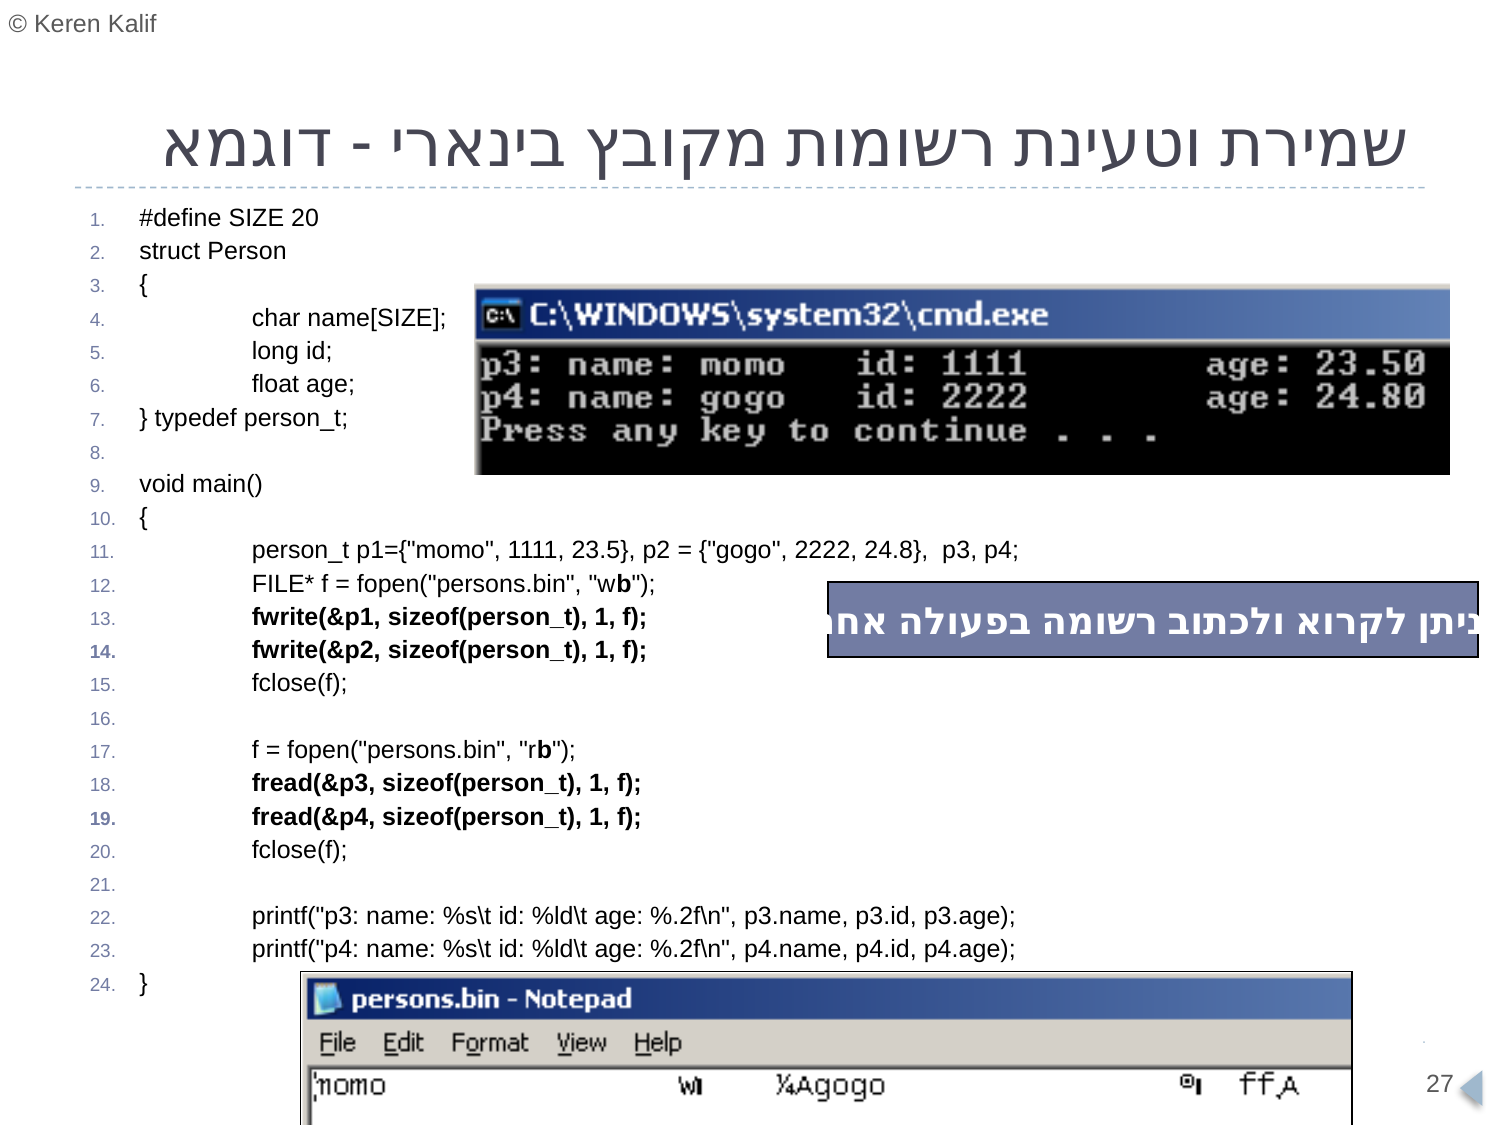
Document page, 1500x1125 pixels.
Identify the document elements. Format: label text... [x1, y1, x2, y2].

title שמירת וטעינת רשומות מקובץ בינארי - דוגמא [53, 24, 1425, 188]
picture [474, 282, 1451, 476]
list #define SIZE 20 struct Person { char name[SIZE]; long id; float age; } typedef person_t; void main() { person_t p1={"momo", 1111, 23.5}, p2 = {"gogo", 2222, 24.8}, p3, p4; FILE* f = fopen("persons.bin", "wb"); fwrite(&p1, sizeof(person_t), 1, f); fwrite(&p2, sizeof(person_t), 1, f); fclose(f); f = fopen("persons.bin", "rb"); fread(&p3, sizeof(person_t), 1, f); fread(&p4, sizeof(person_t), 1, f); fclose(f); printf("p3: name: %s\t id: %ld\t age: %.2f\n", p3.name, p3.id, p3.age); printf("p4: name: %s\t id: %ld\t age: %.2f\n", p4.name, p4.id, p4.age); } [75, 200, 1425, 1010]
picture [300, 972, 1352, 1125]
text_box ניתן לקרוא ולכתוב רשומה בפעולה אחת! [828, 581, 1479, 657]
